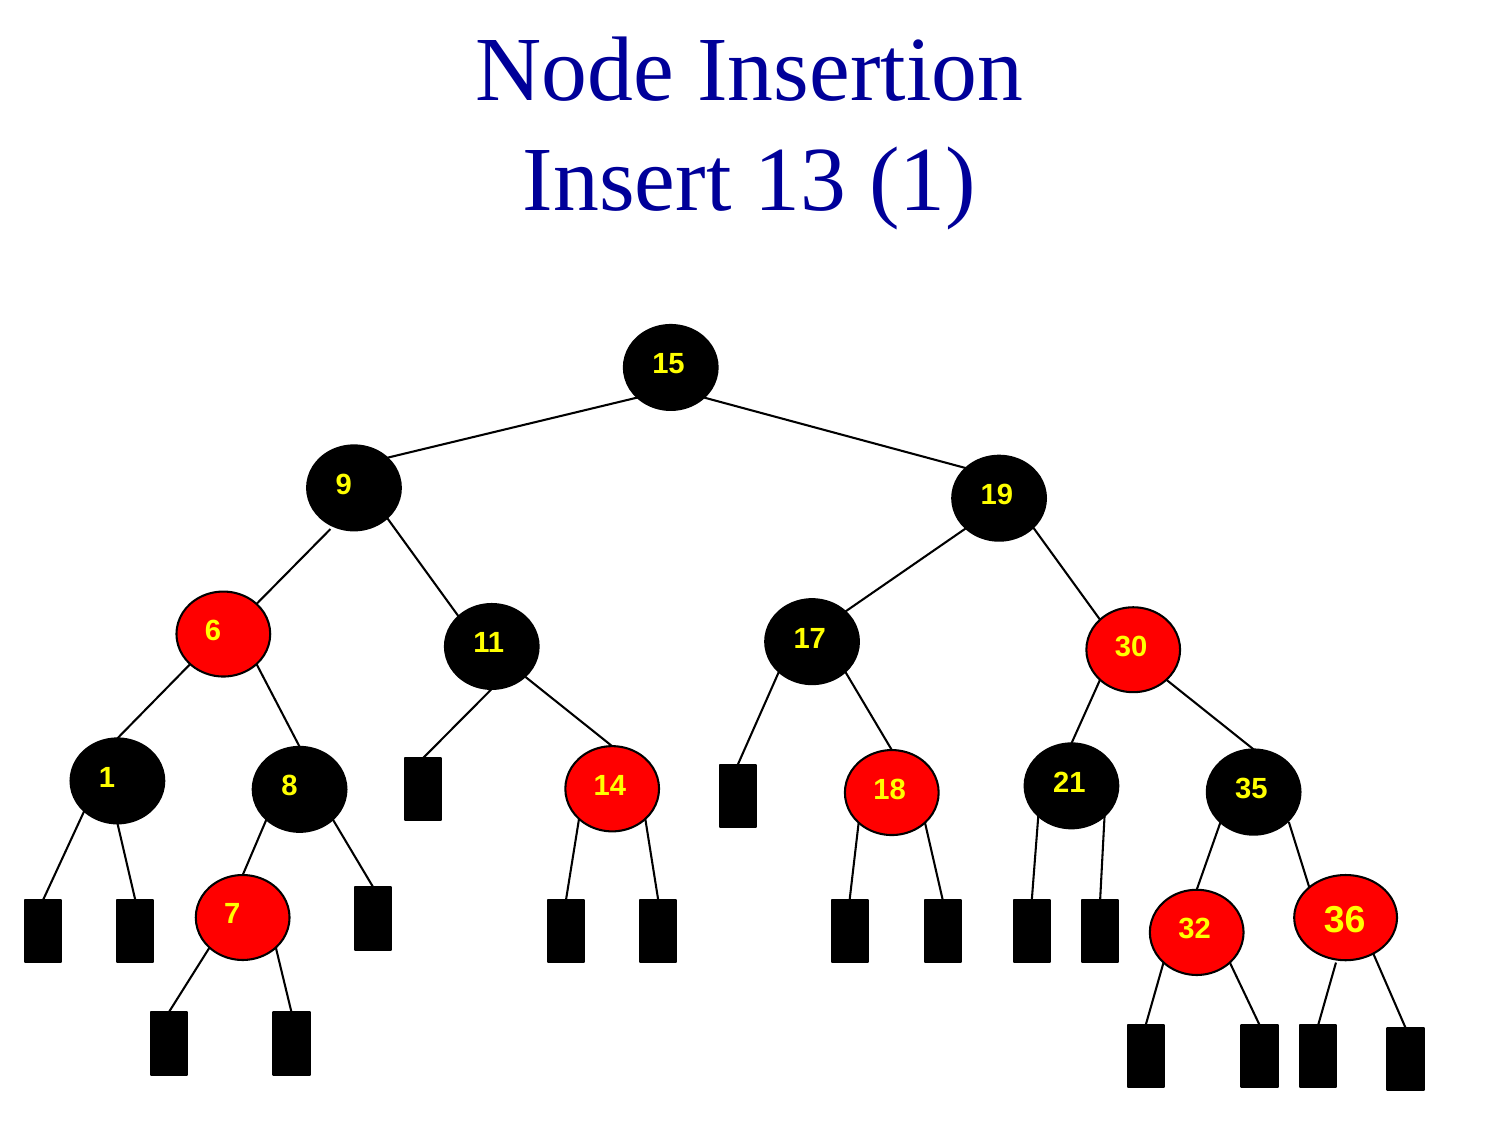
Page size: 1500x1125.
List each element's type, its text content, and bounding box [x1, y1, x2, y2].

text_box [1372, 952, 1406, 1028]
text_box [1301, 1025, 1337, 1088]
text_box 36 [1301, 875, 1398, 961]
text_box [1318, 962, 1336, 1025]
title Node Insertion Insert 13 (1) [112, 24, 1388, 213]
text_box [1387, 1027, 1424, 1091]
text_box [24, 324, 1301, 1088]
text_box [1288, 821, 1310, 888]
